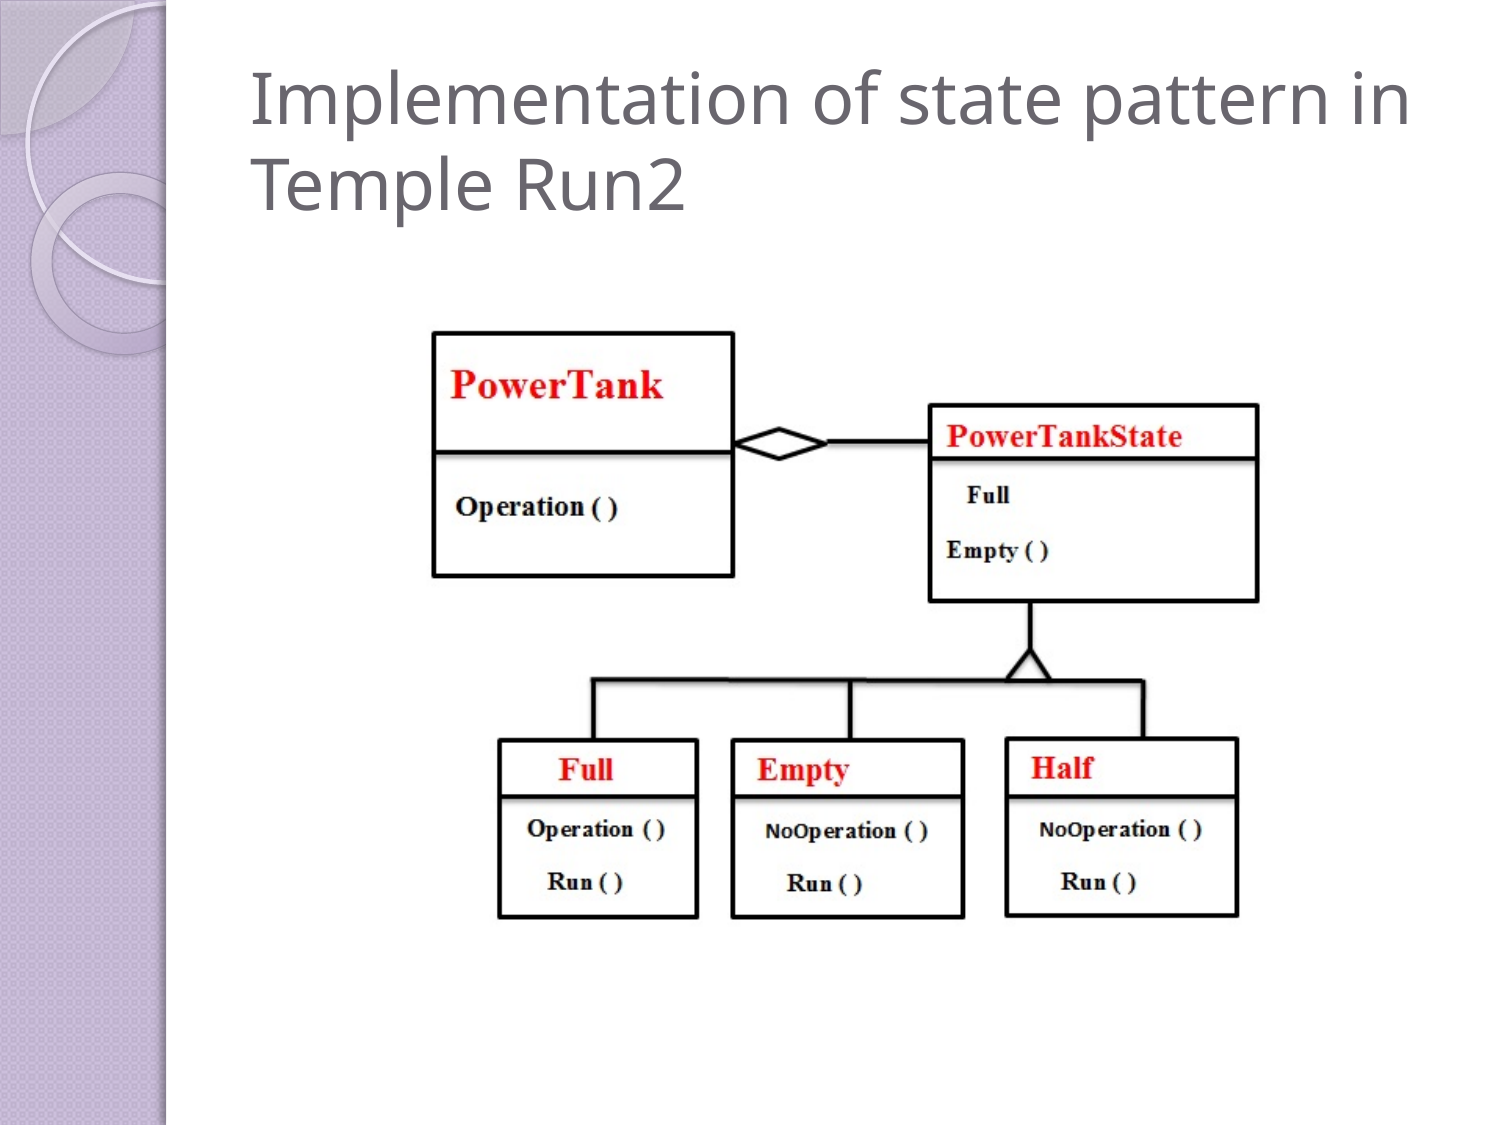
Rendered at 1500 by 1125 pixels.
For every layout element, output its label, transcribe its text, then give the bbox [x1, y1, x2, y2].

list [402, 300, 1299, 962]
title Implementation of state pattern in Temple Run2 [235, 45, 1466, 233]
